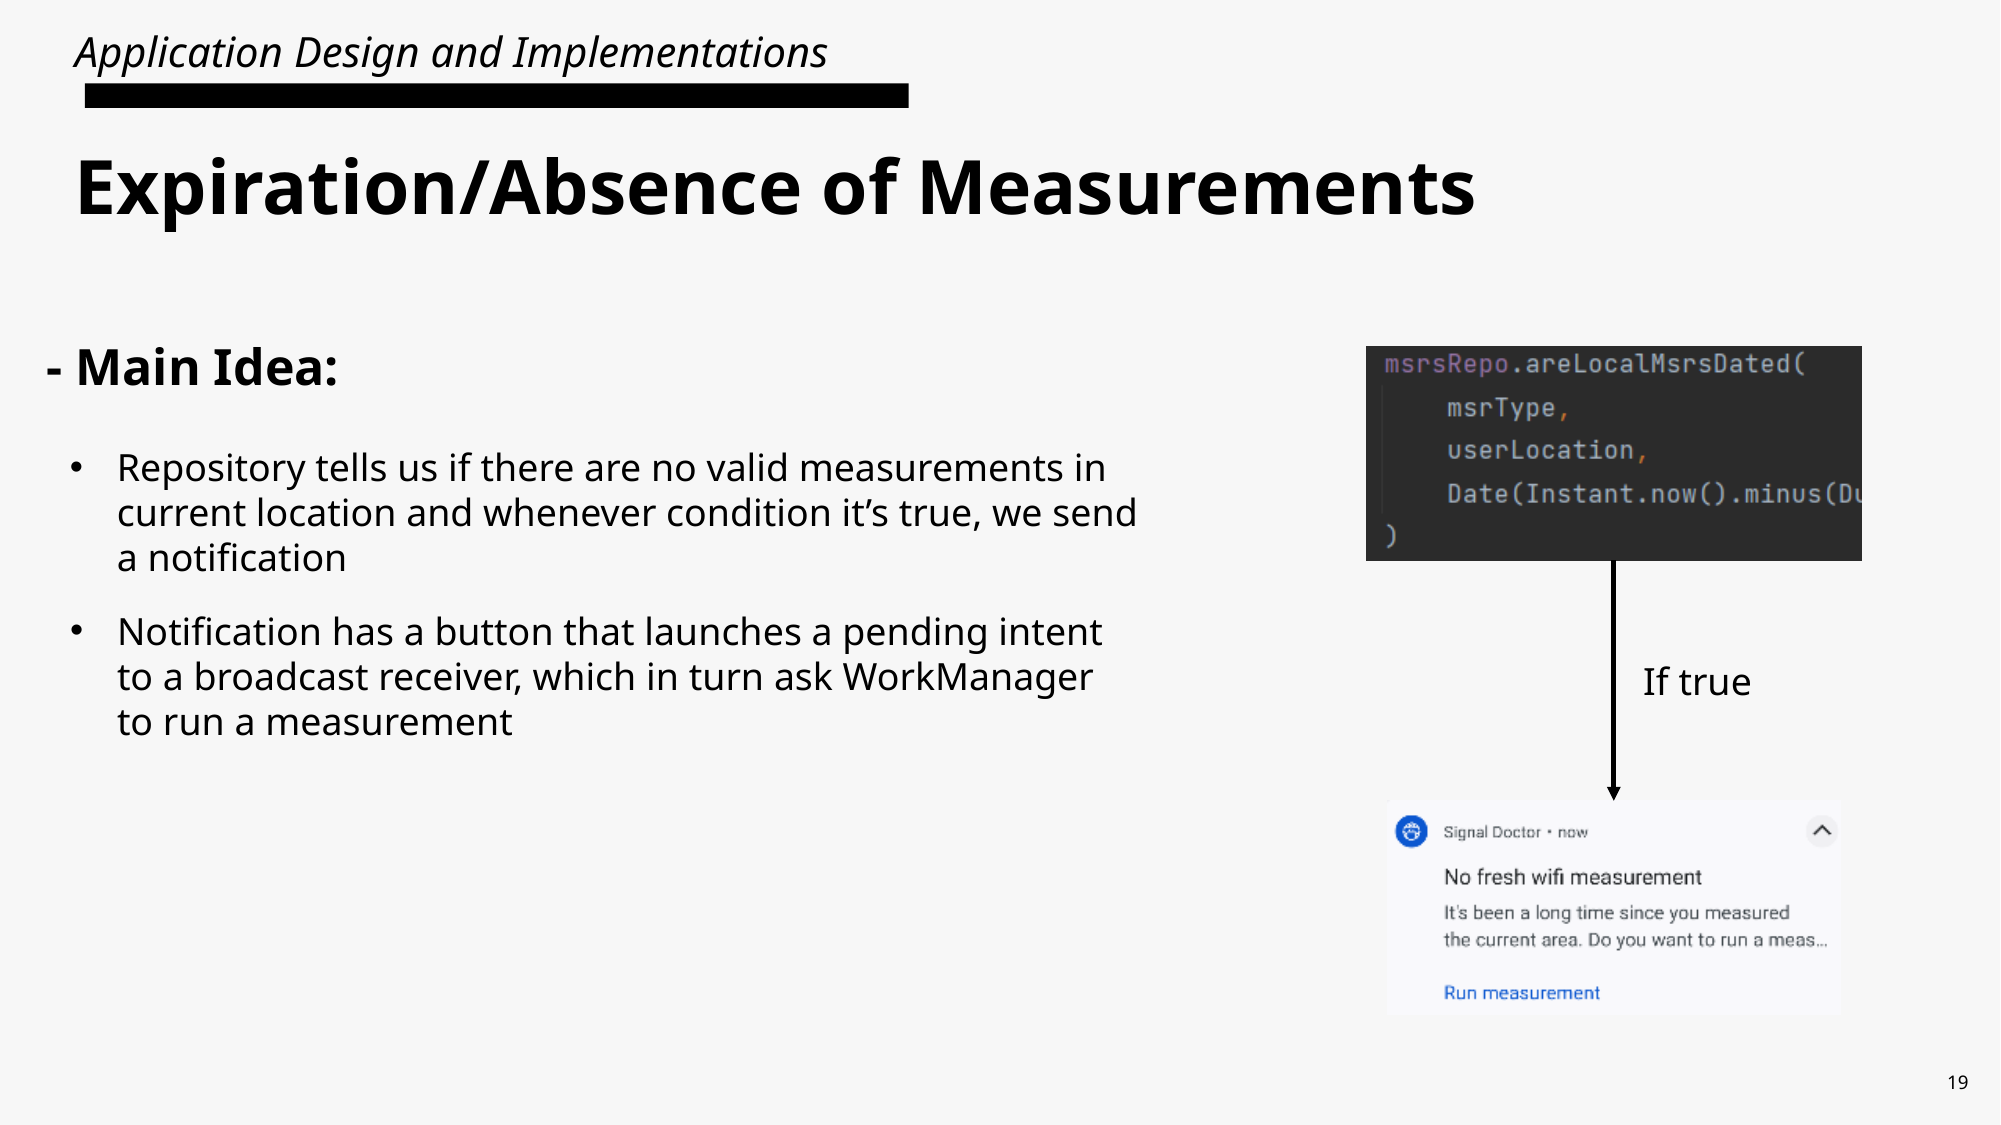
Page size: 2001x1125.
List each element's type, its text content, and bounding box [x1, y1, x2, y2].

title Application Design and Implementations [59, 18, 884, 98]
text_box If true [1628, 650, 1767, 710]
text_box - Main Idea: [31, 328, 354, 403]
text_box Repository tells us if there are no valid measurements in current location and whenever condition it’s true, we send a notification [55, 436, 1172, 587]
slide_number 19 [1879, 1053, 1984, 1114]
picture [1387, 800, 1841, 1015]
text_box Expiration/Absence of Measurements [59, 131, 1566, 237]
picture [1366, 346, 1862, 561]
text_box Notification has a button that launches a pending intent to a broadcast receiver, which in turn ask WorkManager to run a measurement [55, 599, 1147, 750]
